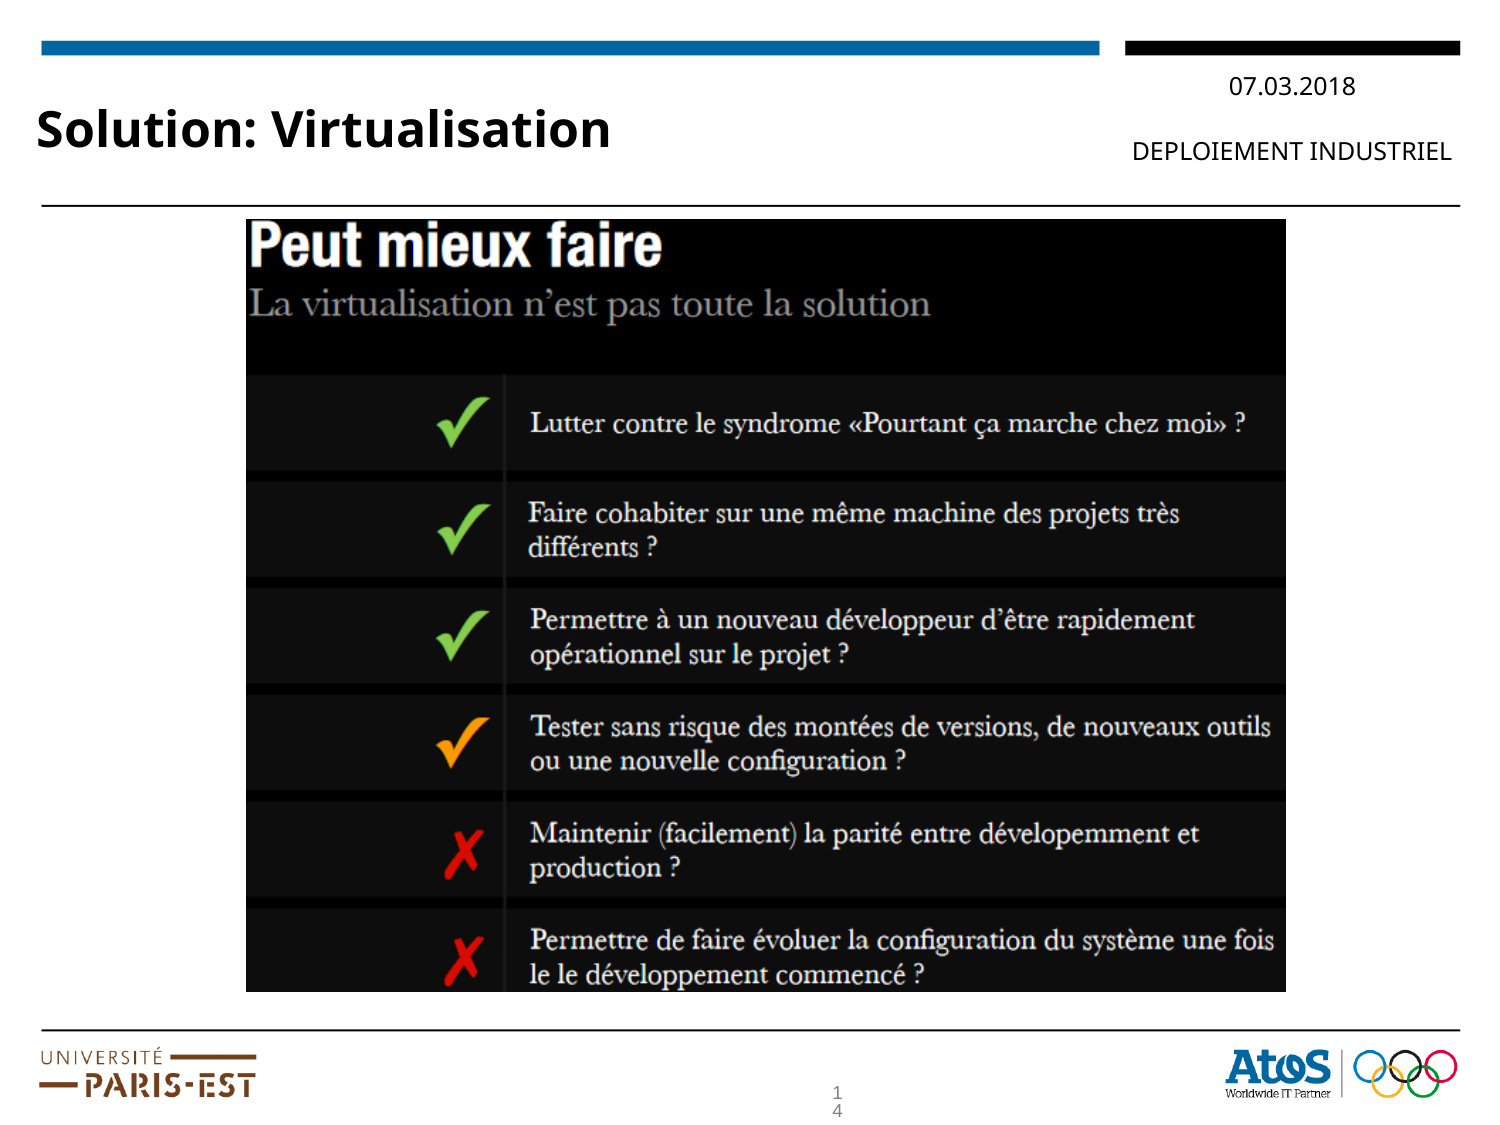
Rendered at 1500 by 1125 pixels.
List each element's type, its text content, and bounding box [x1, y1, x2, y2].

title Solution: Virtualisation [28, 89, 1129, 167]
picture [0, 0, 1500, 1125]
slide_number 14 [823, 1071, 854, 1112]
